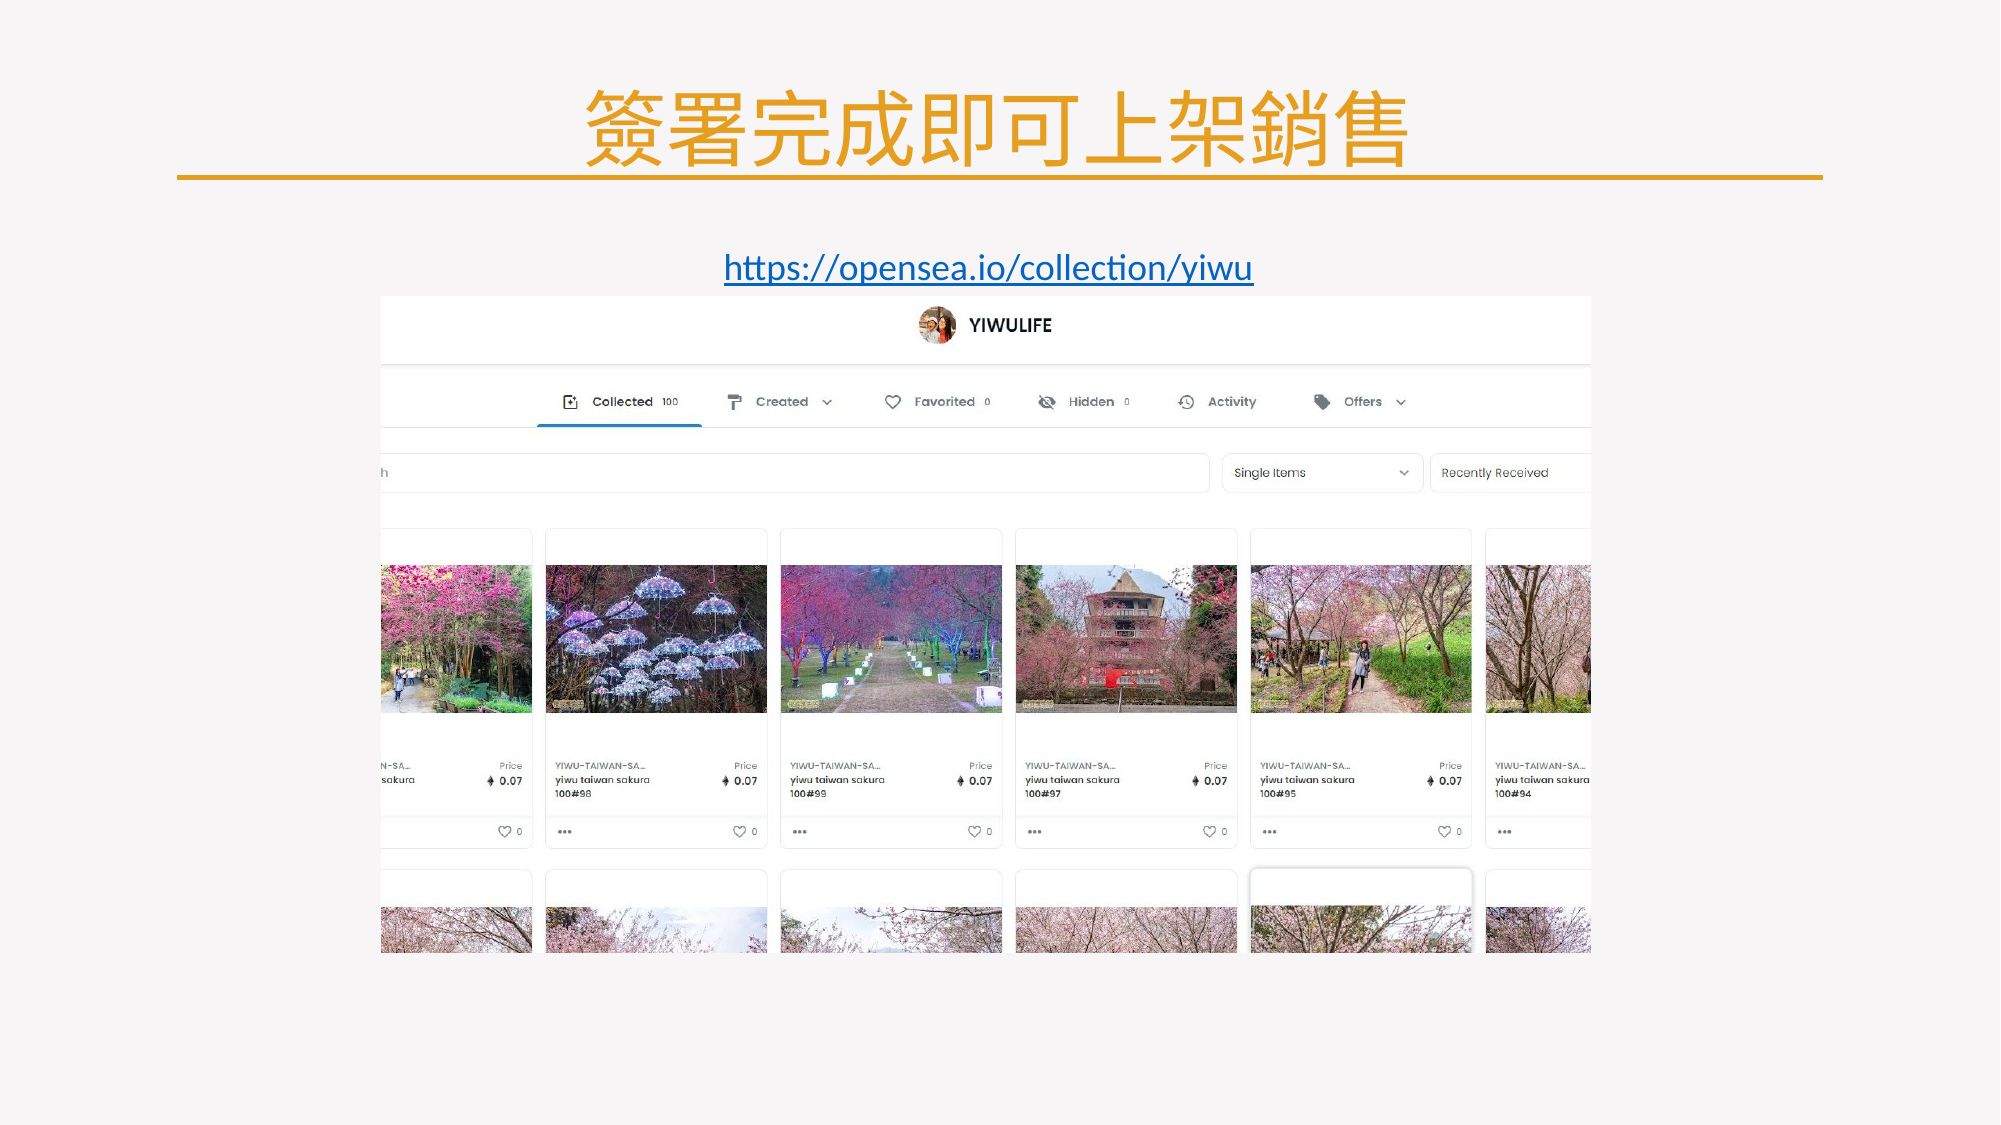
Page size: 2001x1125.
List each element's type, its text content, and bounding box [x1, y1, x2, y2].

picture [381, 296, 1591, 953]
text_box https://opensea.io/collection/yiwu [708, 236, 1321, 296]
title 簽署完成即可上架銷售 [137, 24, 1863, 243]
